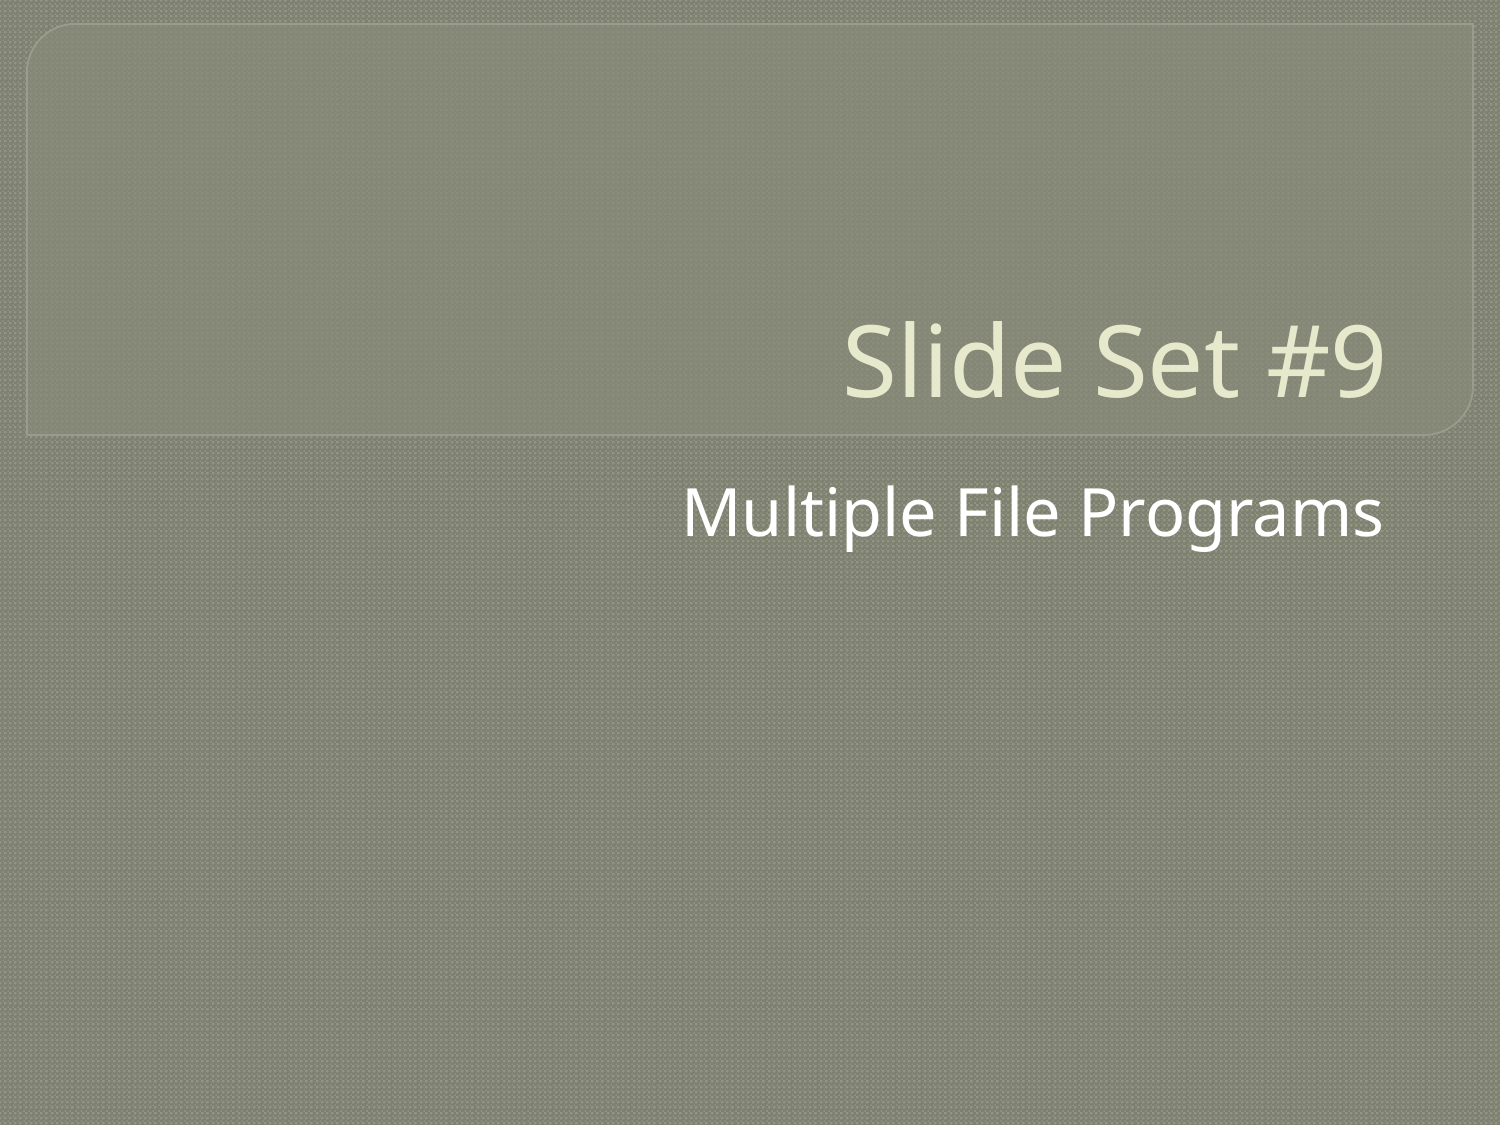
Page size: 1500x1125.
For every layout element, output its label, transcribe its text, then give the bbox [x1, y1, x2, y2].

title Slide Set #9 [76, 62, 1427, 425]
subtitle Multiple File Programs [350, 462, 1427, 750]
